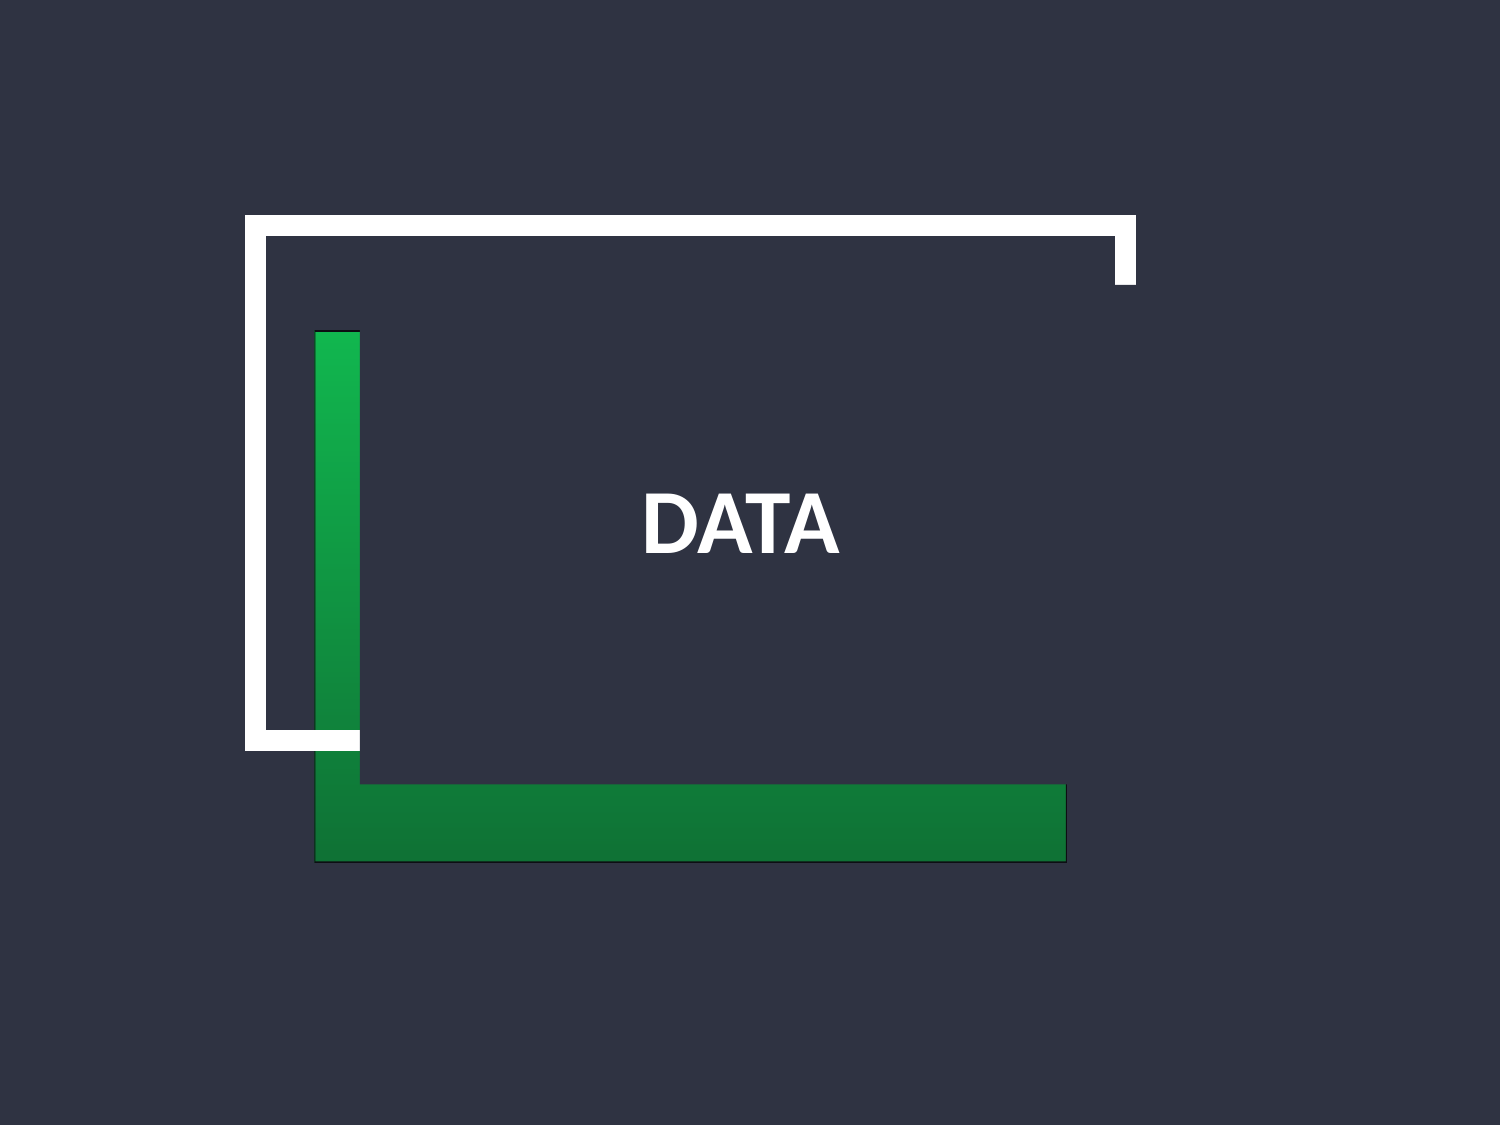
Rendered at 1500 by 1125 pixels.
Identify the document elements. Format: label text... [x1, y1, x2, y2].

title Data [334, 443, 1148, 692]
